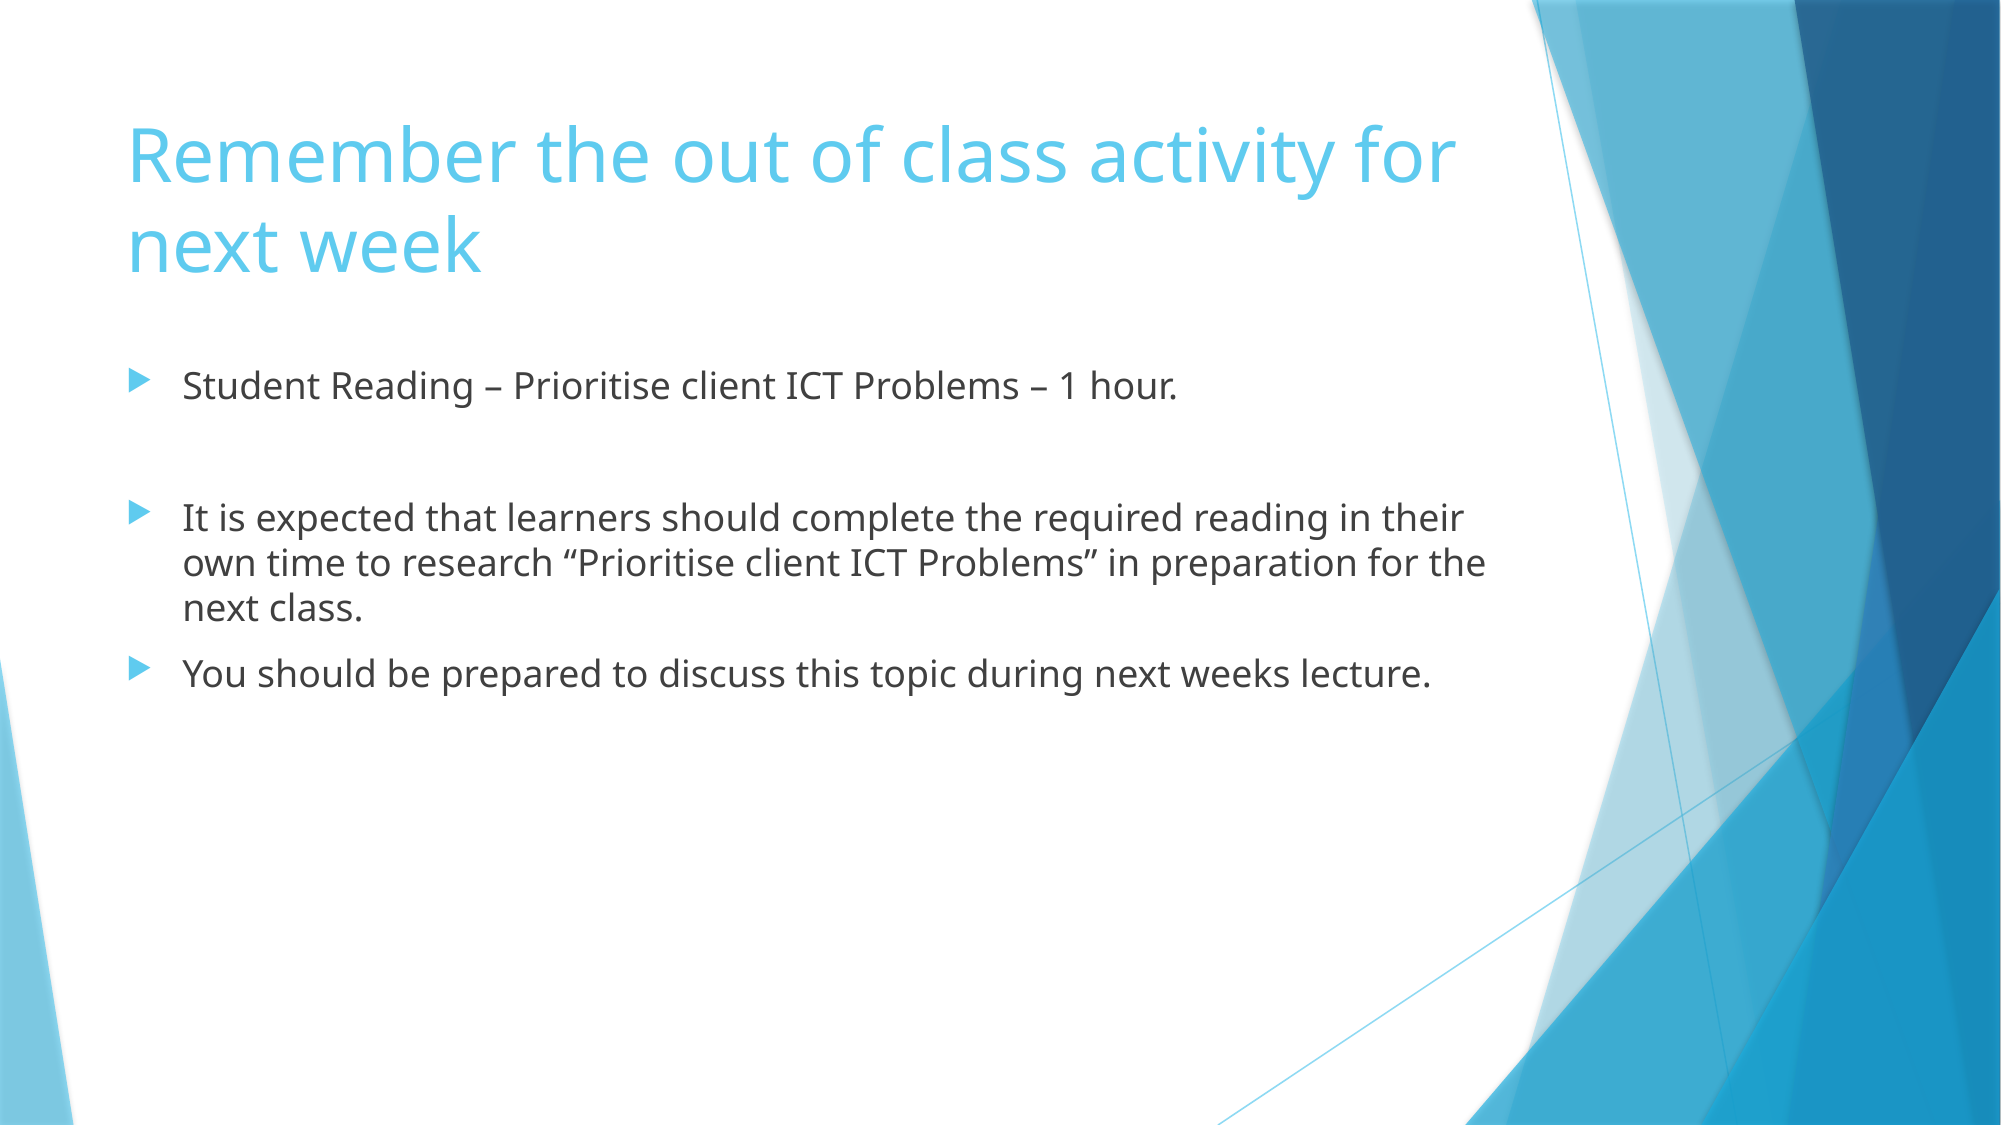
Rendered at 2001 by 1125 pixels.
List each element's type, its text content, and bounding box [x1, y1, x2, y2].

title Remember the out of class activity for next week [111, 99, 1522, 317]
list Student Reading – Prioritise client ICT Problems – 1 hour. It is expected that learners should complete the required reading in their own time to research “Prioritise client ICT Problems” in preparation for the next class. You should be prepared to discuss this topic during next weeks lecture. [111, 354, 1522, 992]
